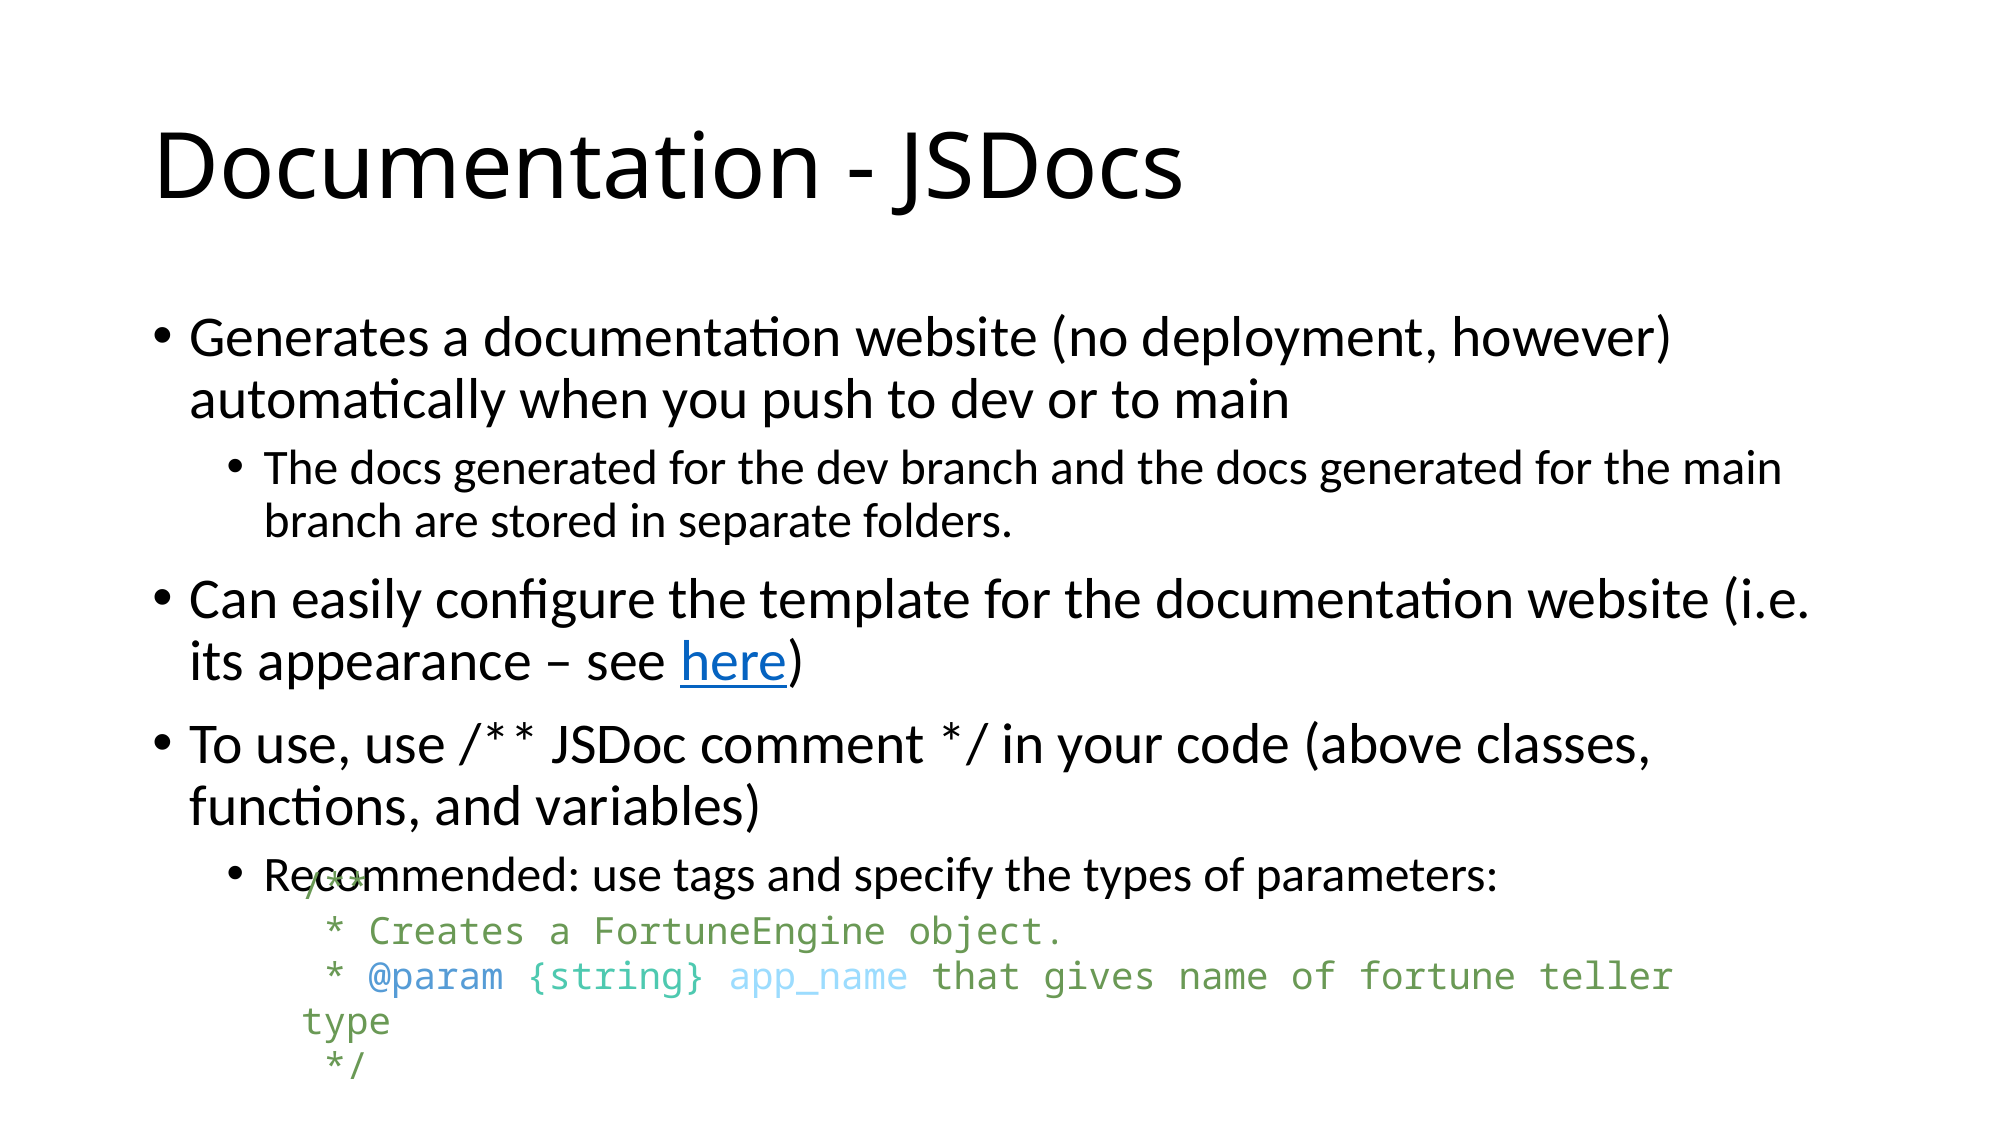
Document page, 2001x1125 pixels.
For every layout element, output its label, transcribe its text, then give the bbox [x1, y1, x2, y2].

list Generates a documentation website (no deployment, however) automatically when you push to dev or to main The docs generated for the dev branch and the docs generated for the main branch are stored in separate folders. Can easily configure the template for the documentation website (i.e. its appearance – see here) To use, use /** JSDoc comment */ in your code (above classes, functions, and variables) Recommended: use tags and specify the types of parameters: [137, 299, 1863, 910]
title Documentation - JSDocs [137, 59, 1863, 278]
text_box /** * Creates a FortuneEngine object. * @param {string} app_name that gives name of fortune teller type */ [286, 854, 1723, 1095]
